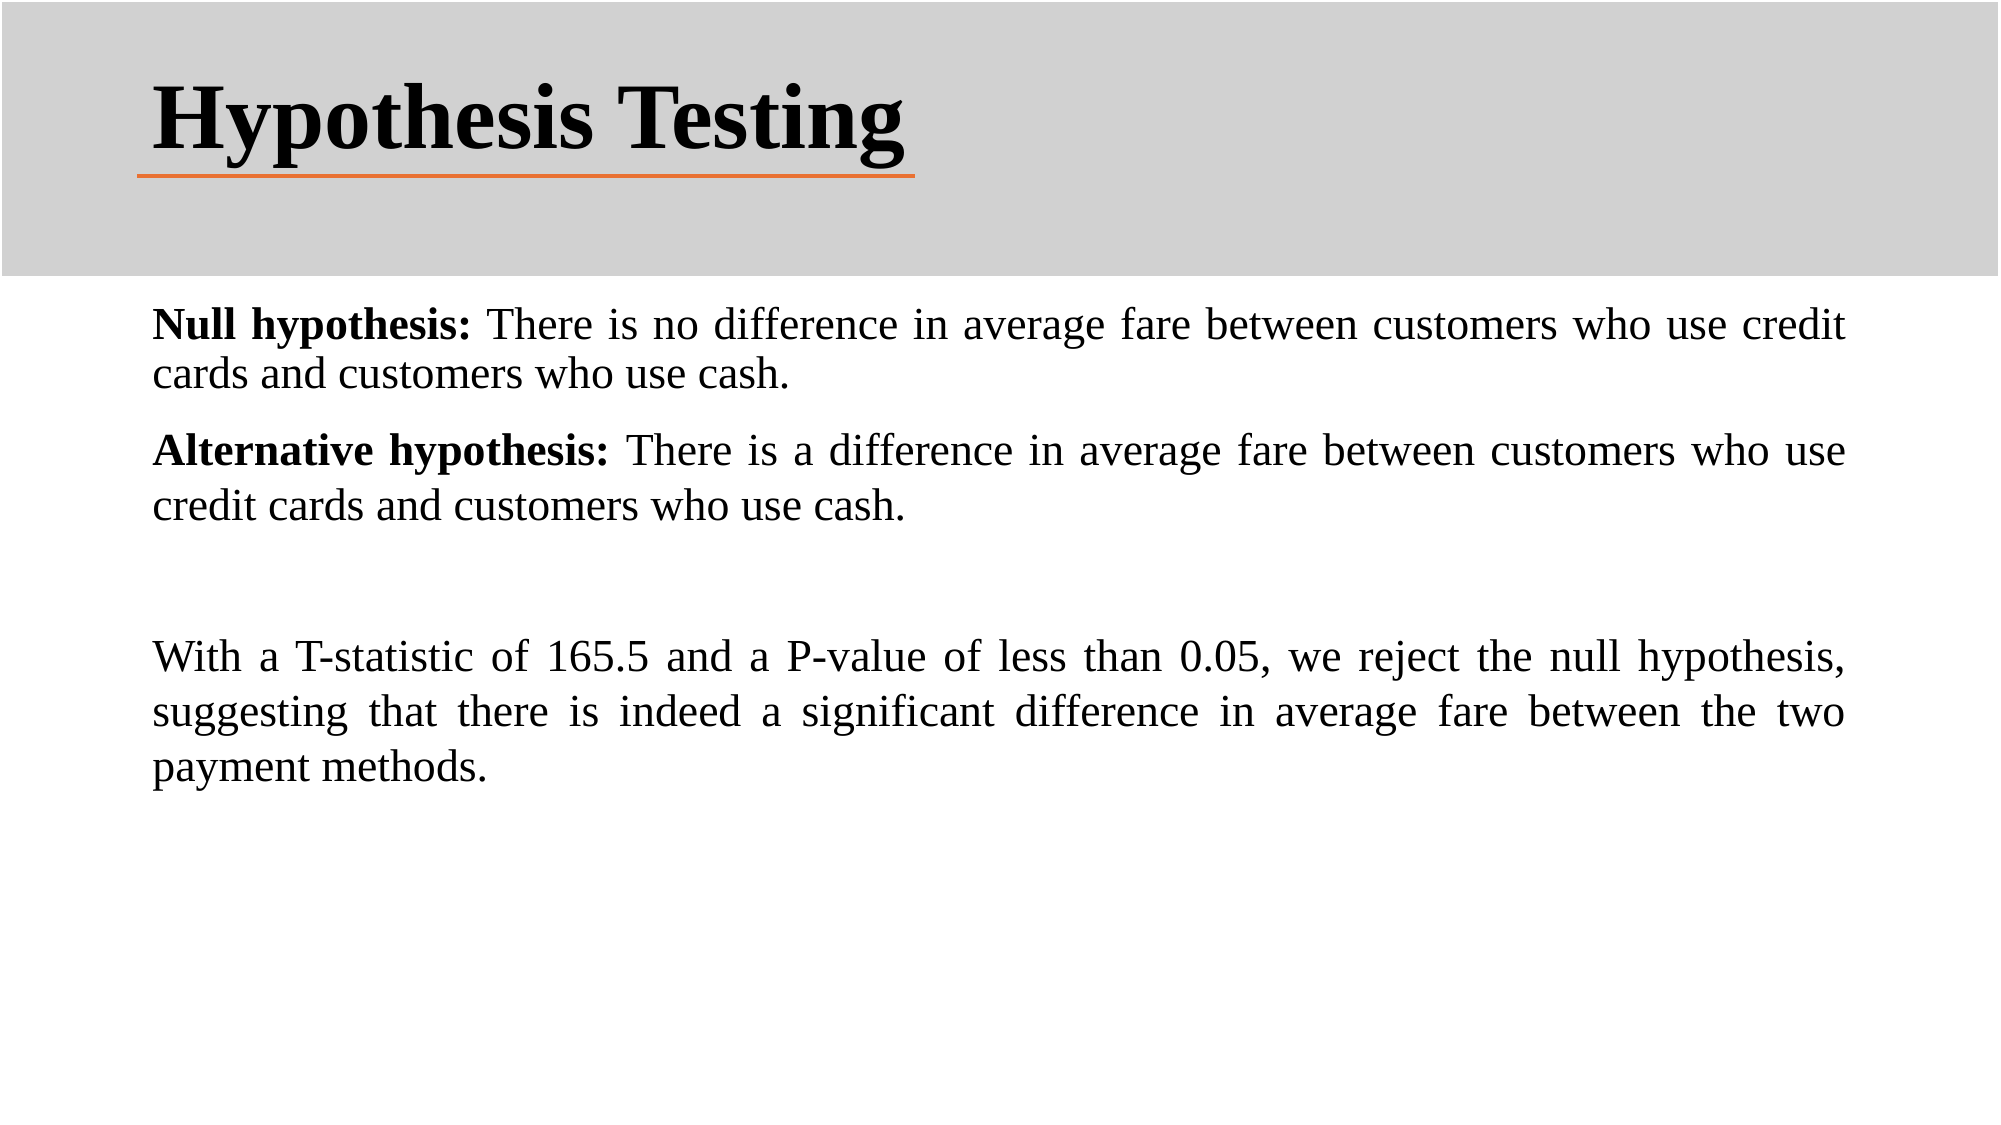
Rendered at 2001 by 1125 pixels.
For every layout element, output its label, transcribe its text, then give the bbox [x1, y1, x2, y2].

list Null hypothesis: There is no difference in average fare between customers who use credit cards and customers who use cash. Alternative hypothesis: There is a difference in average fare between customers who use credit cards and customers who use cash. With a T-statistic of 165.5 and a P-value of less than 0.05, we reject the null hypothesis, suggesting that there is indeed a significant difference in average fare between the two payment methods. [137, 292, 1863, 807]
text_box [0, 0, 2000, 279]
title Hypothesis Testing [137, 59, 1863, 278]
